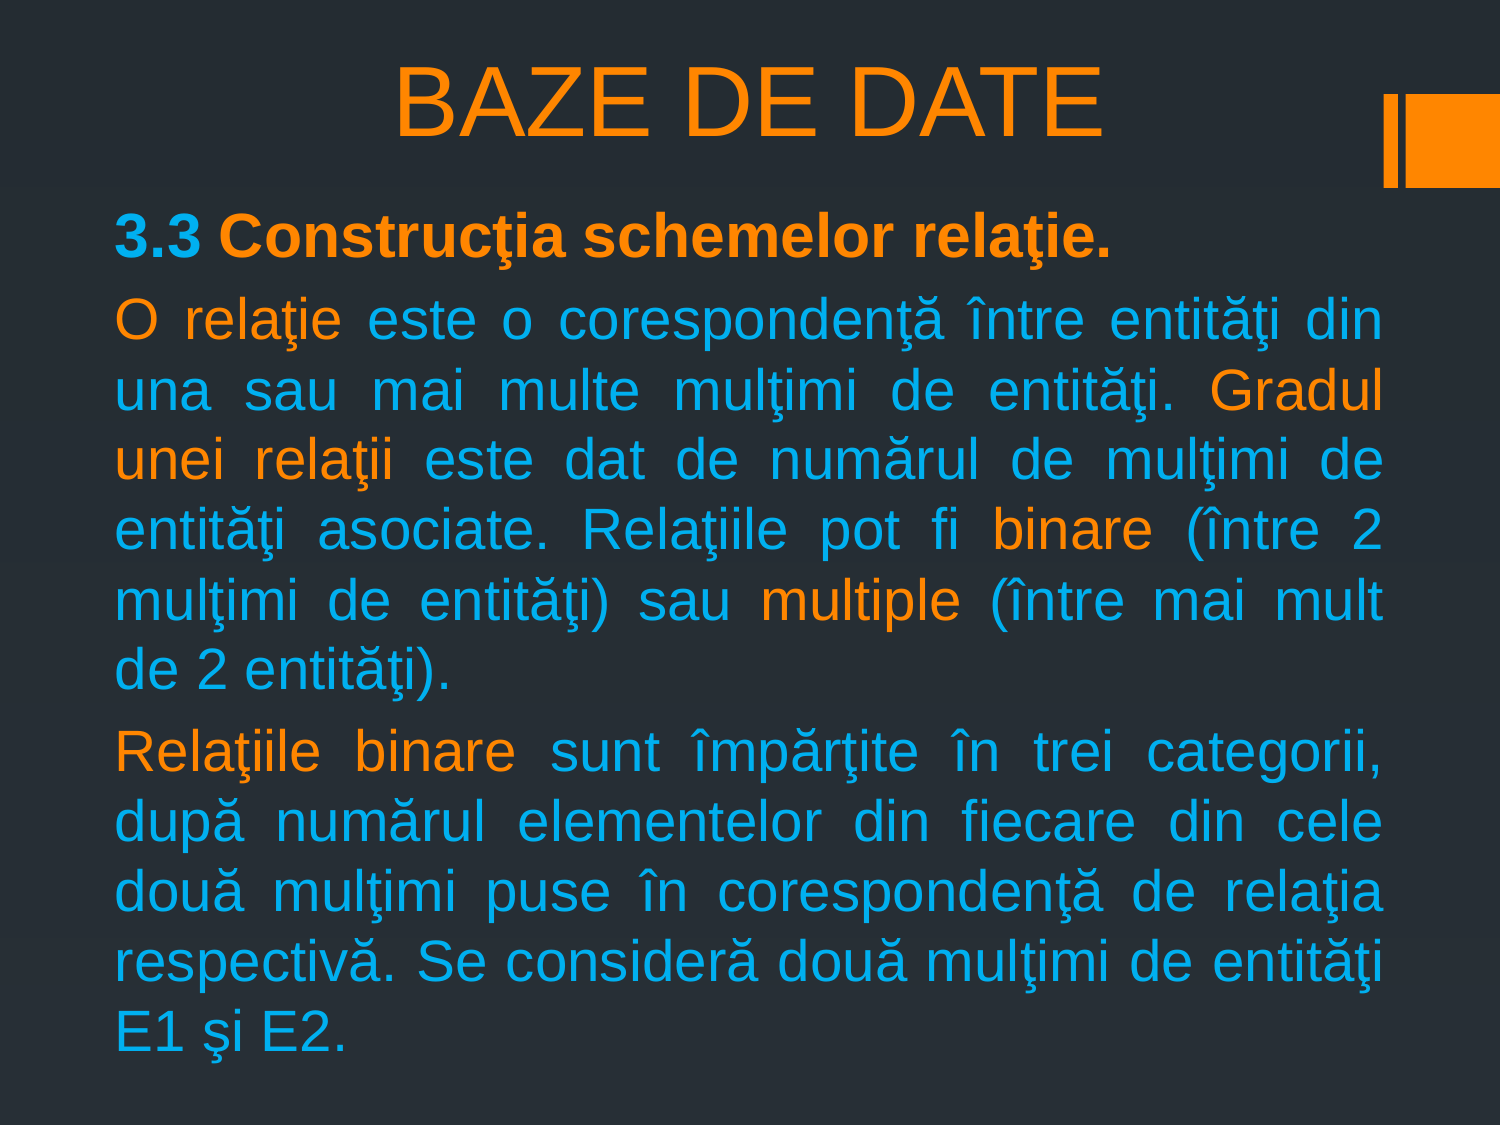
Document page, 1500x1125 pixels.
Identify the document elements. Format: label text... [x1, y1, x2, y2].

title BAZE DE DATE [112, 0, 1388, 164]
subtitle 3.3 Construcţia schemelor relaţie. O relaţie este o corespondenţă între entităţi din una sau mai multe mulţimi de entităţi. Gradul unei relaţii este dat de numărul de mulţimi de entităţi asociate. Relaţiile pot fi binare (între 2 mulţimi de entităţi) sau multiple (între mai mult de 2 entităţi). Relaţiile binare sunt împărţite în trei categorii, după numărul elementelor din fiecare din cele două mulţimi puse în corespondenţă de relaţia respectivă. Se consideră două mulţimi de entităţi E1 şi E2. [99, 187, 1400, 1025]
